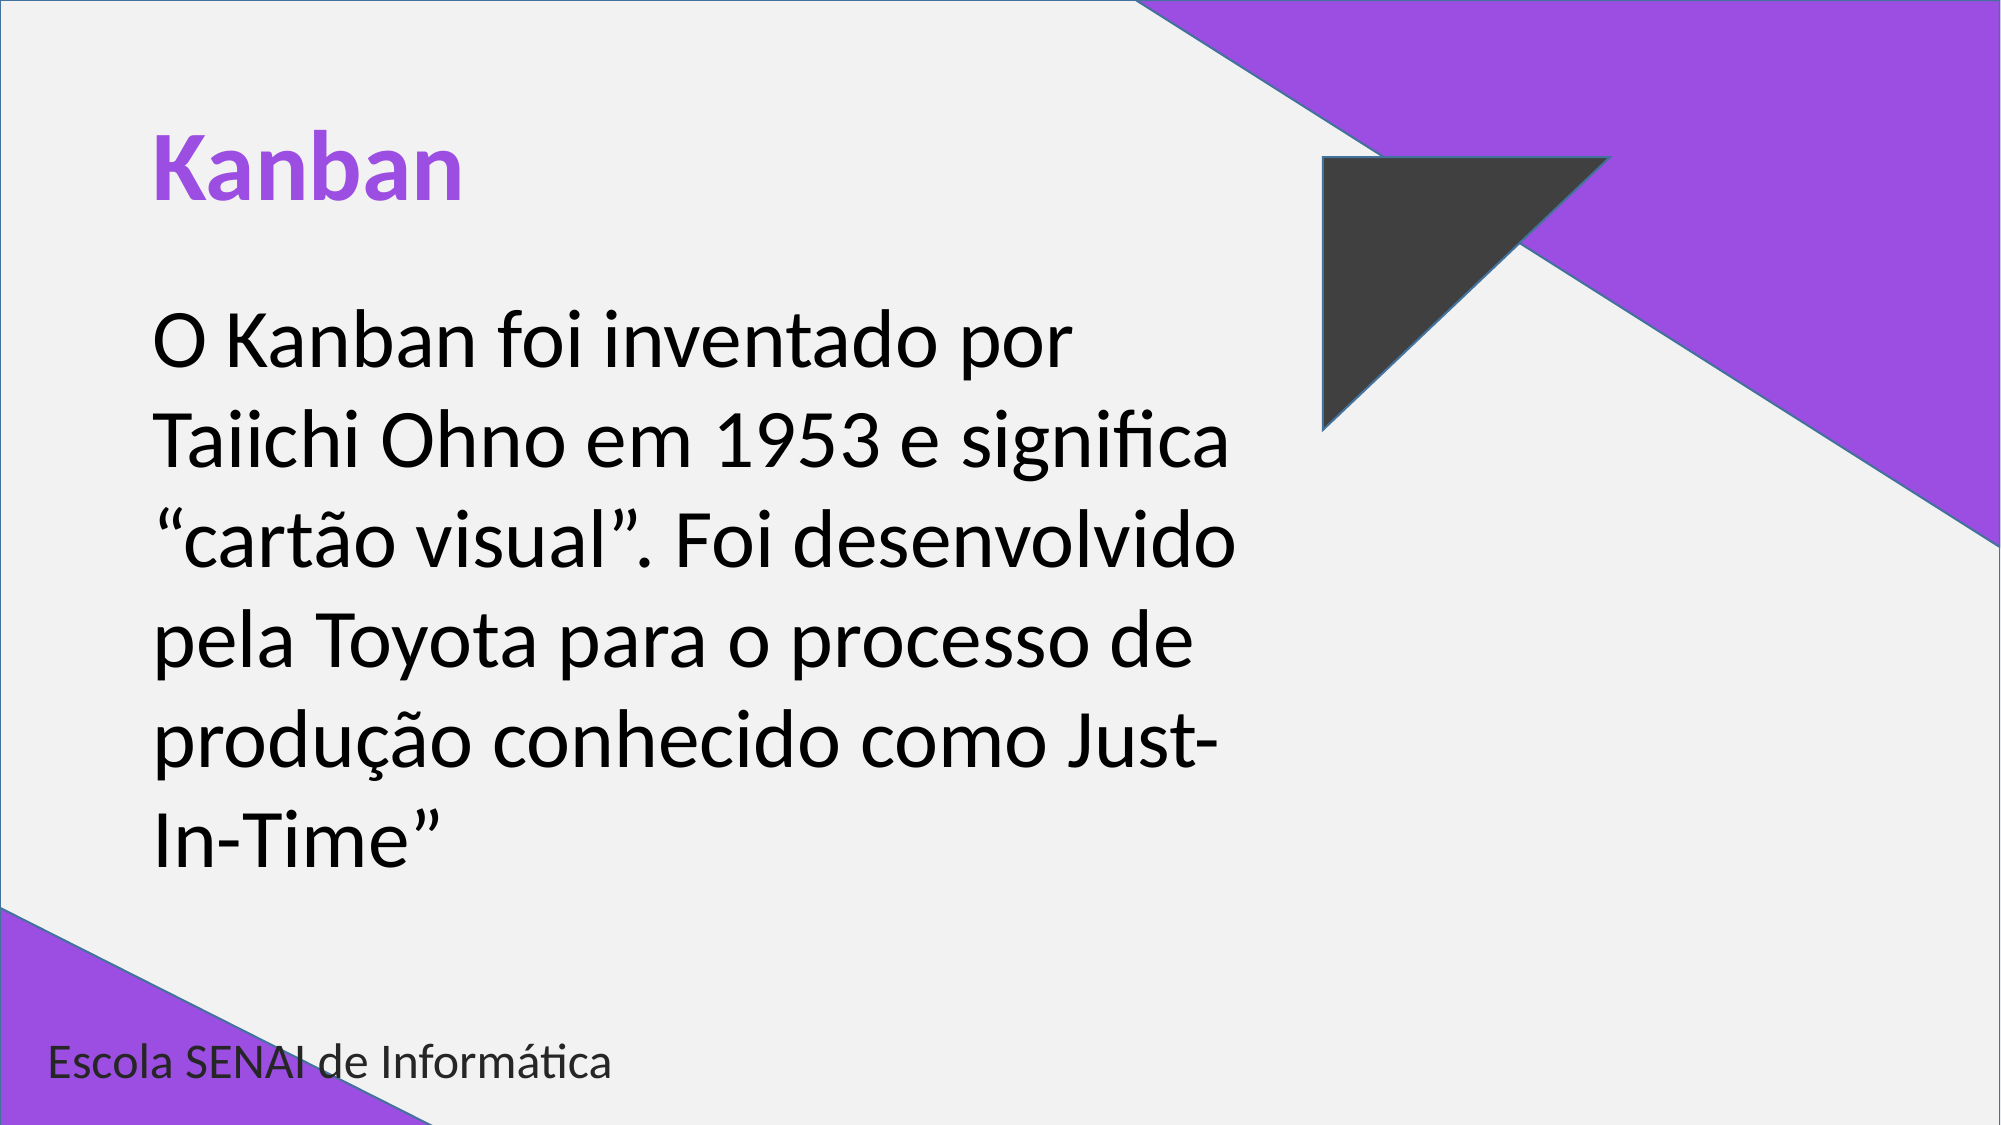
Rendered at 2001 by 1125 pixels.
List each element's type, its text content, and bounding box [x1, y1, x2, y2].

text_box O Kanban foi inventado por Taiichi Ohno em 1953 e significa “cartão visual”. Foi desenvolvido pela Toyota para o processo de produção conhecido como Just-In-Time” [137, 277, 1308, 892]
title Kanban [137, 59, 1863, 278]
